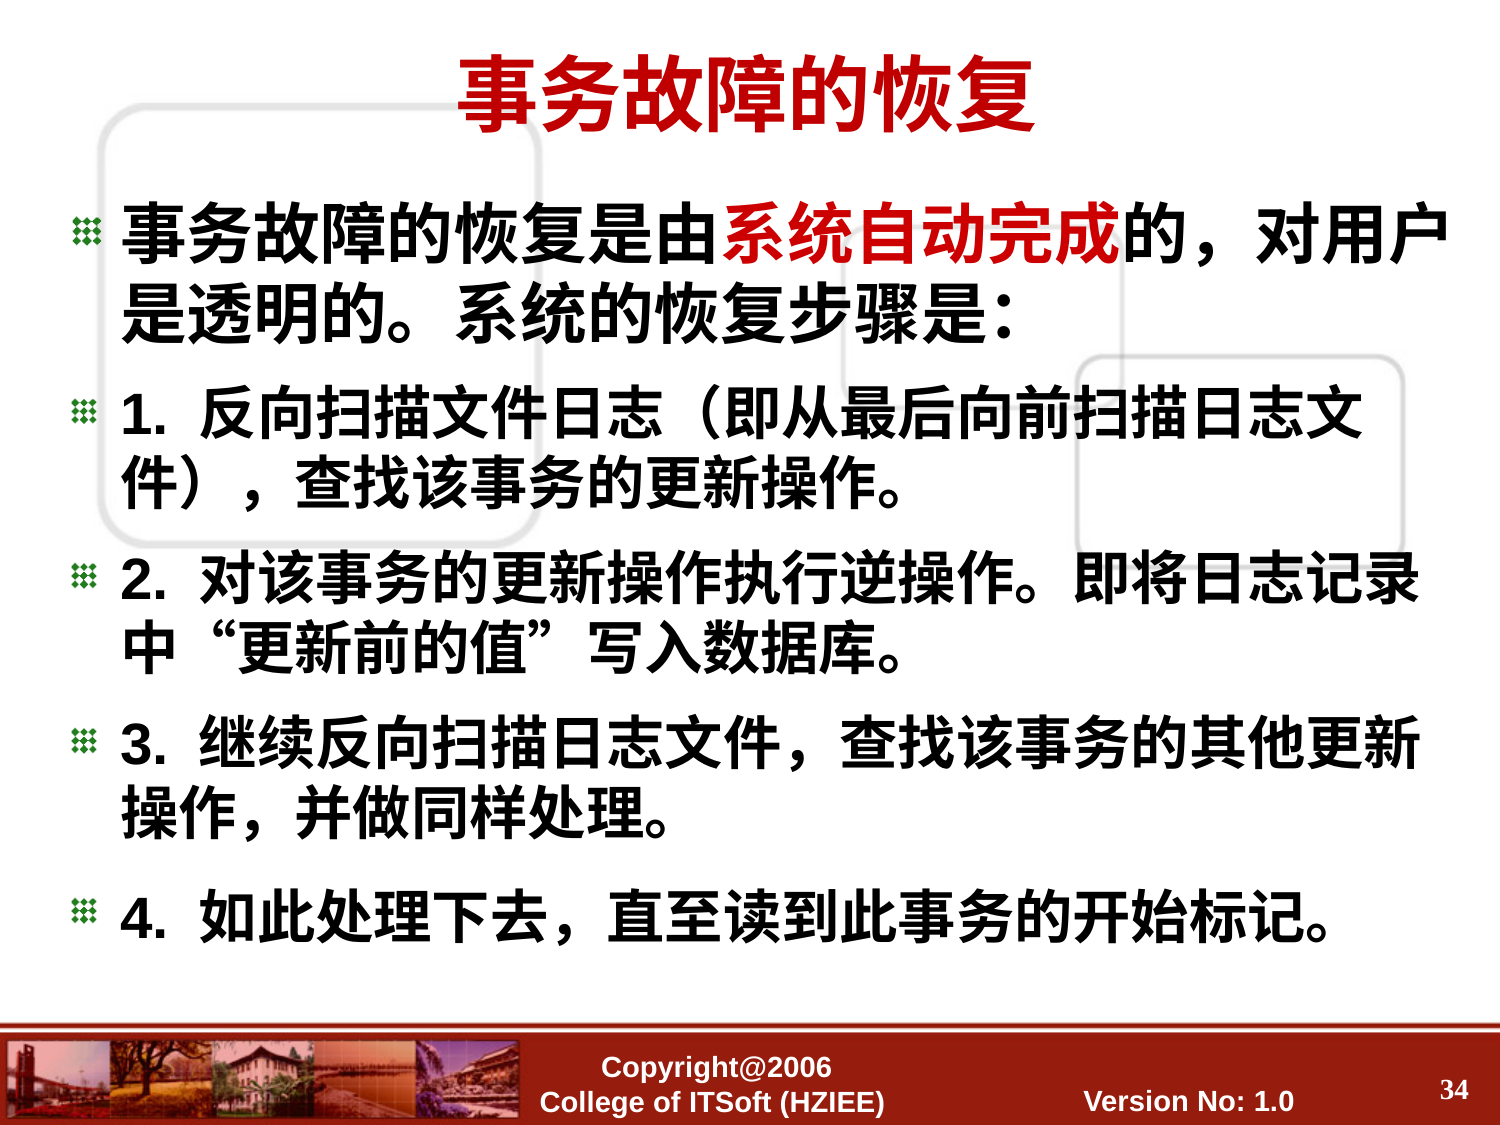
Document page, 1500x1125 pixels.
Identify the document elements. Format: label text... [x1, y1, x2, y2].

footer [512, 988, 988, 1066]
list 事务故障的恢复是由系统自动完成的，对用户是透明的。系统的恢复步骤是： 1. 反向扫描文件日志（即从最后向前扫描日志文件），查找该事务的更新操作。 2. 对该事务的更新操作执行逆操作。即将日志记录中“更新前的值”写入数据库。 3. 继续反向扫描日志文件，查找该事务的其他更新操作，并做同样处理。 4. 如此处理下去，直至读到此事务的开始标记。 [48, 184, 1479, 988]
title 事务故障的恢复 [45, 31, 1447, 154]
picture [0, 0, 1500, 1125]
